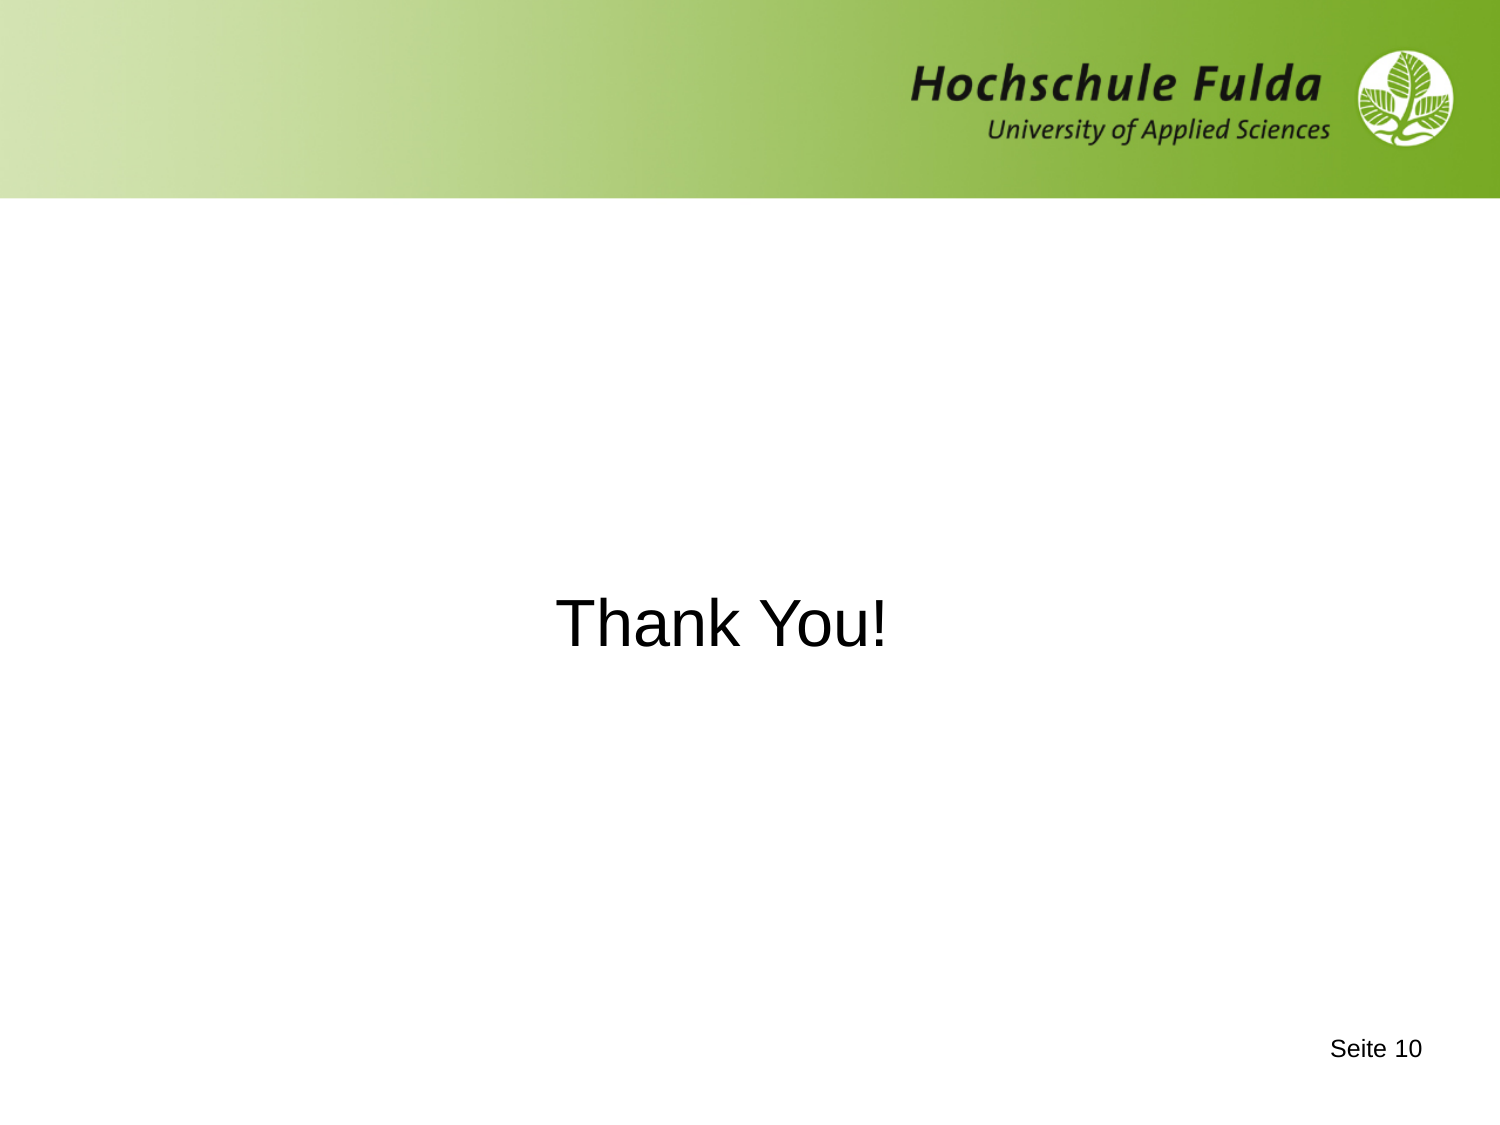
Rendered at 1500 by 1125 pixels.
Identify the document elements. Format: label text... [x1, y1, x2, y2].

list Thank You! [41, 385, 1405, 949]
picture [0, 0, 1500, 1125]
slide_number Seite 9 [1124, 1024, 1438, 1101]
